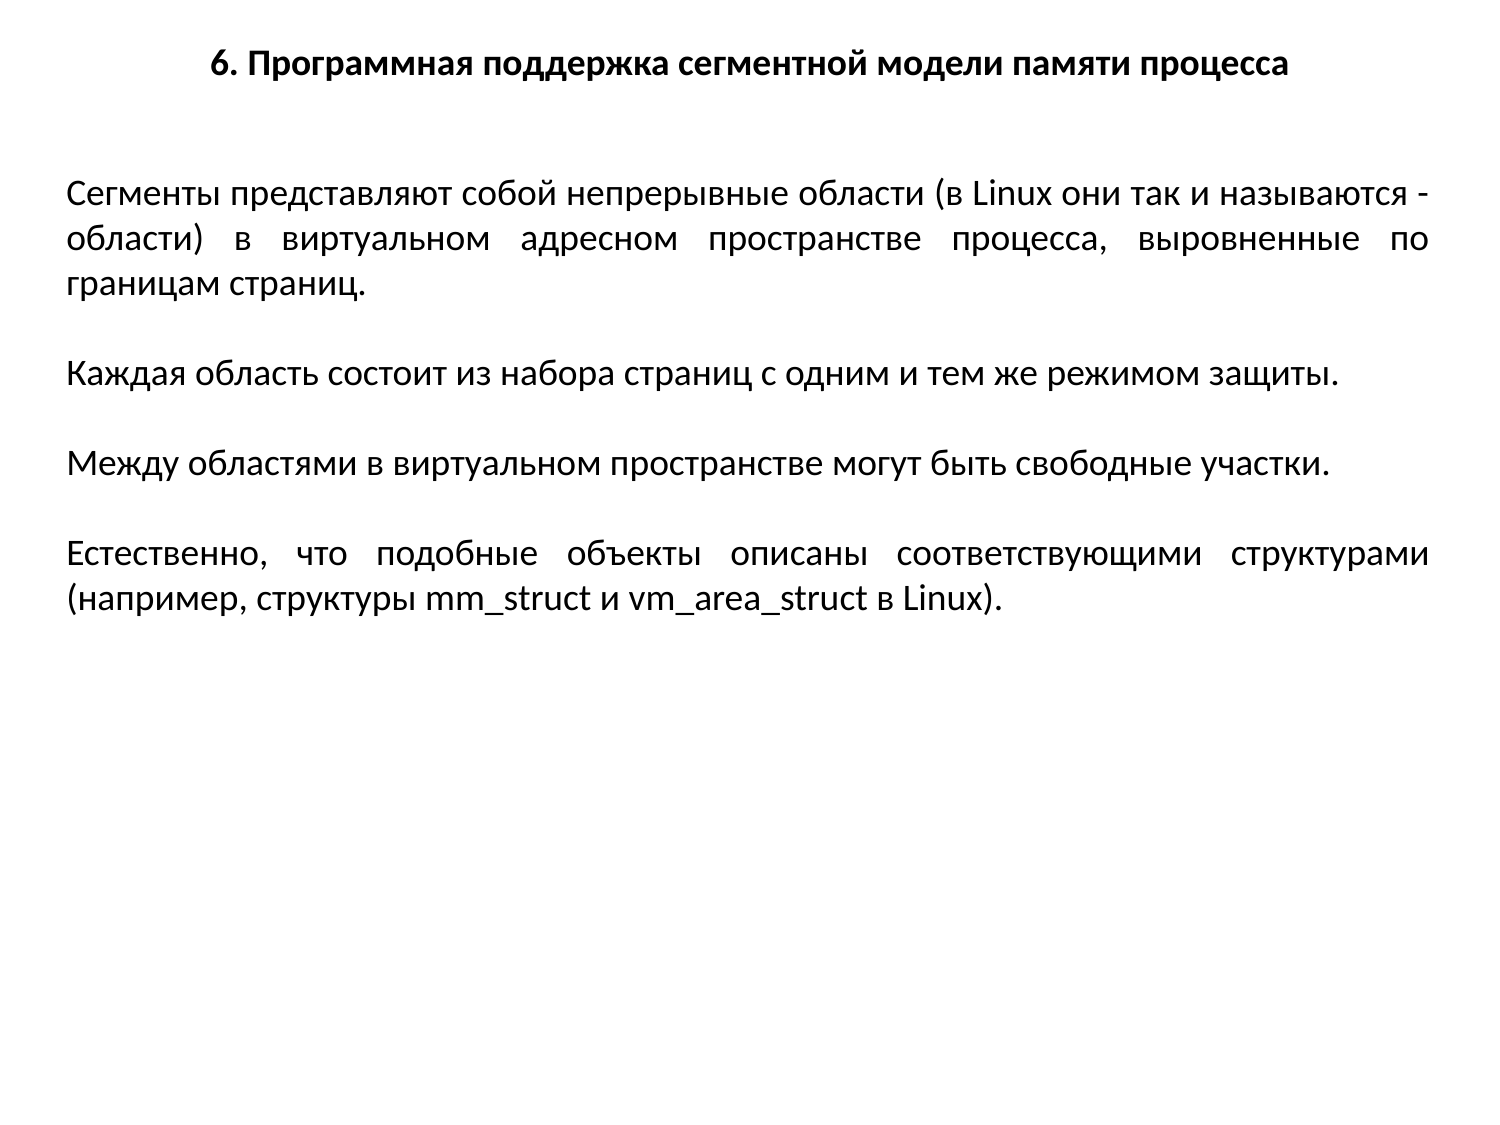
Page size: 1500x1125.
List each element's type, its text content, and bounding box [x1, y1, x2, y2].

text_box Сегменты представляют собой непрерывные области (в Linux они так и называются - области) в виртуальном адресном пространстве процесса, выровненные по границам страниц. Каждая область состоит из набора страниц с одним и тем же режимом защиты. Между областями в виртуальном пространстве могут быть свободные участки. Естественно, что подобные объекты описаны соответствующими структурами (например, структуры mm_struct и vm_area_struct в Linux). [51, 160, 1446, 626]
text_box 6. Программная поддержка сегментной модели памяти процесса [29, 30, 1471, 91]
